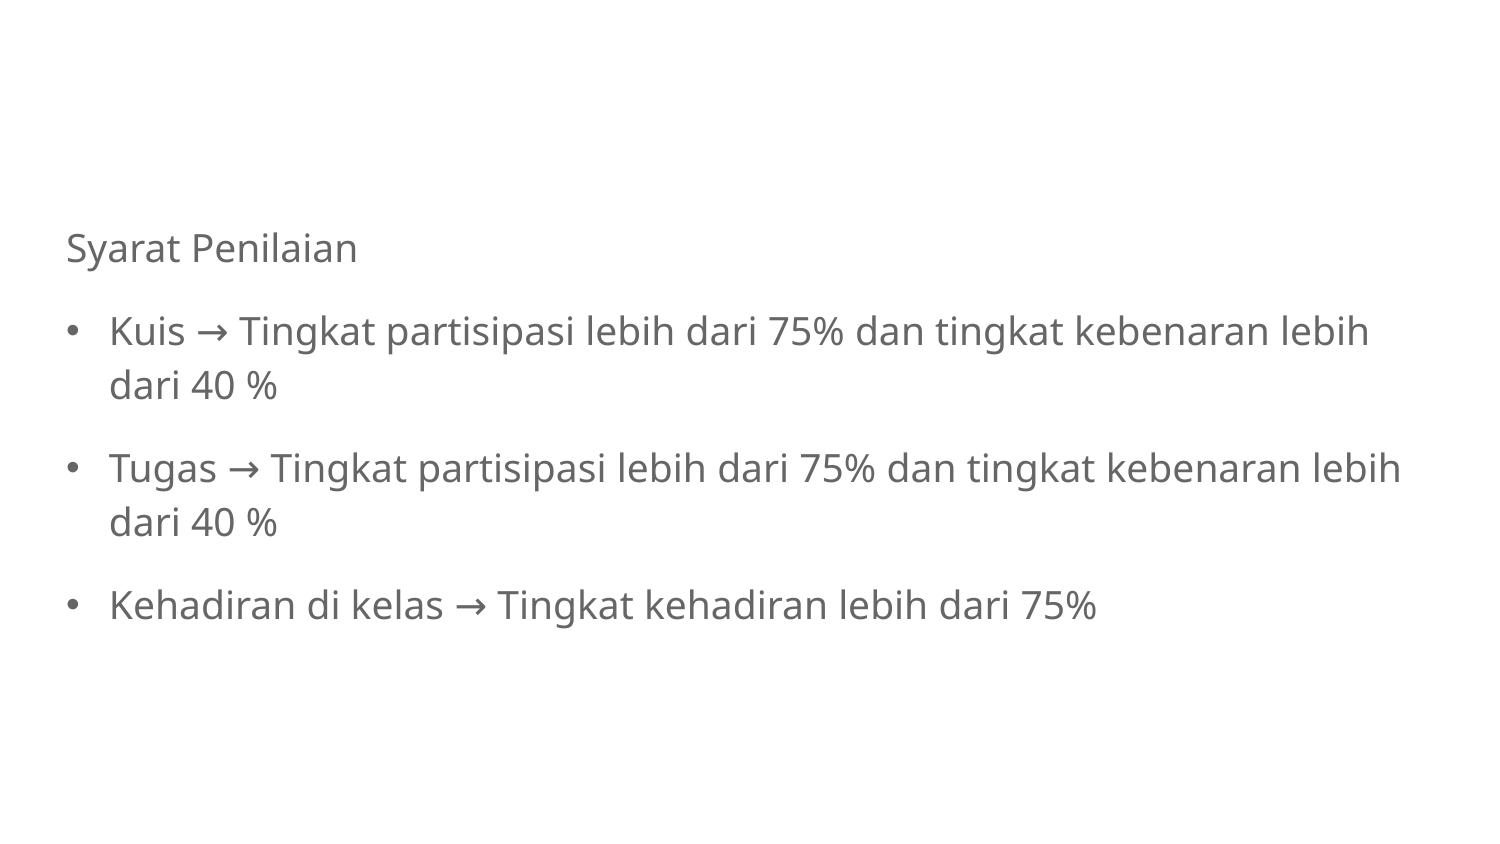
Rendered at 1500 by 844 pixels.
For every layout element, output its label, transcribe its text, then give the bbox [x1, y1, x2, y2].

list Syarat Penilaian Kuis → Tingkat partisipasi lebih dari 75% dan tingkat kebenaran lebih dari 40 % Tugas → Tingkat partisipasi lebih dari 75% dan tingkat kebenaran lebih dari 40 % Kehadiran di kelas → Tingkat kehadiran lebih dari 75% [51, 201, 1449, 750]
